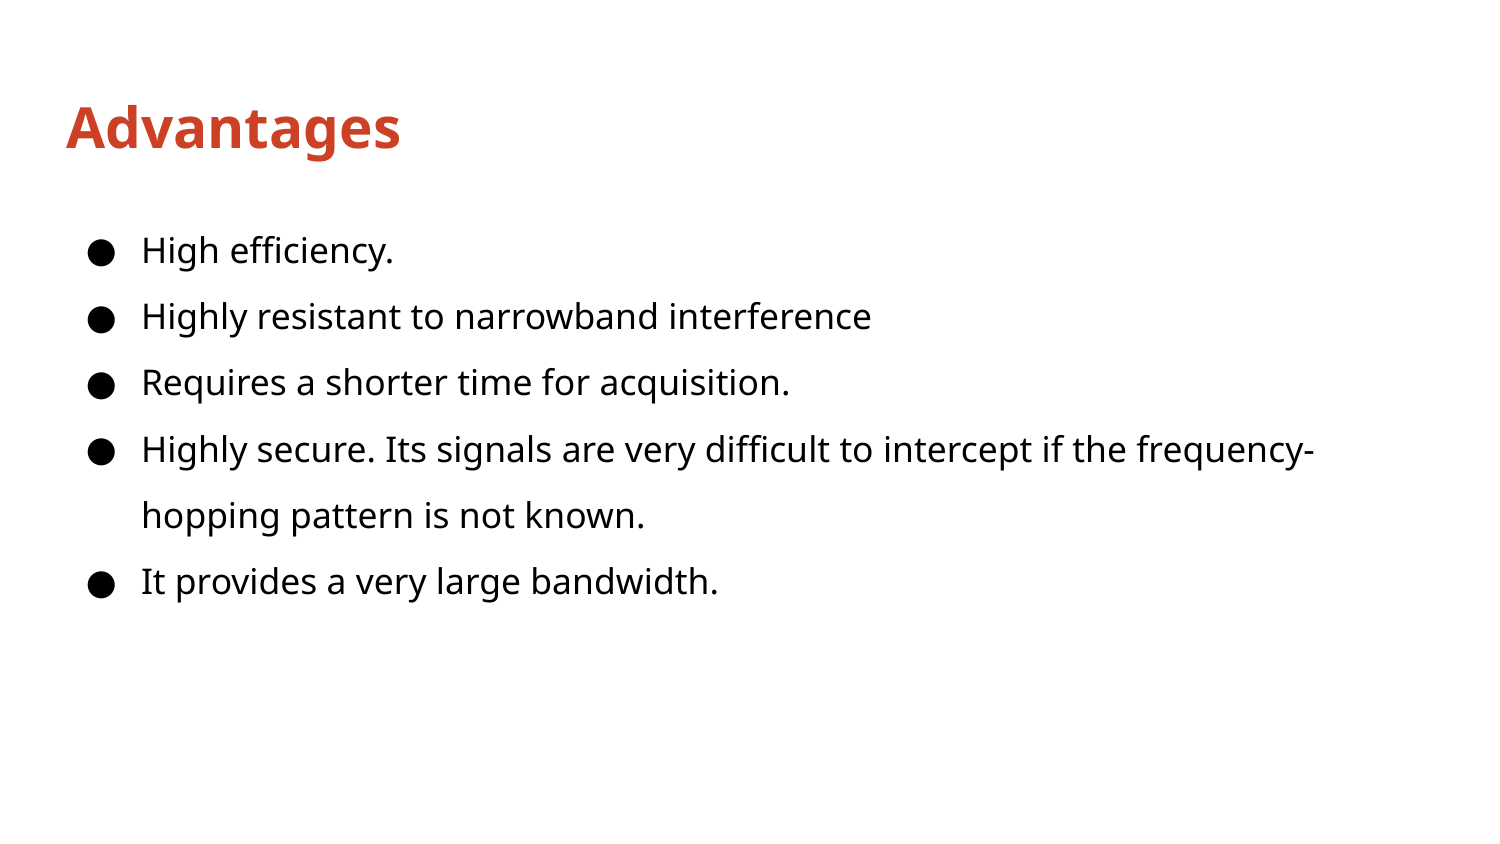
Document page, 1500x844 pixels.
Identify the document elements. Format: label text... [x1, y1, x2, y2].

title Advantages [51, 77, 1449, 171]
list High efficiency. Highly resistant to narrowband interference Requires a shorter time for acquisition. Highly secure. Its signals are very difficult to intercept if the frequency-hopping pattern is not known. It provides a very large bandwidth. [51, 189, 1449, 750]
